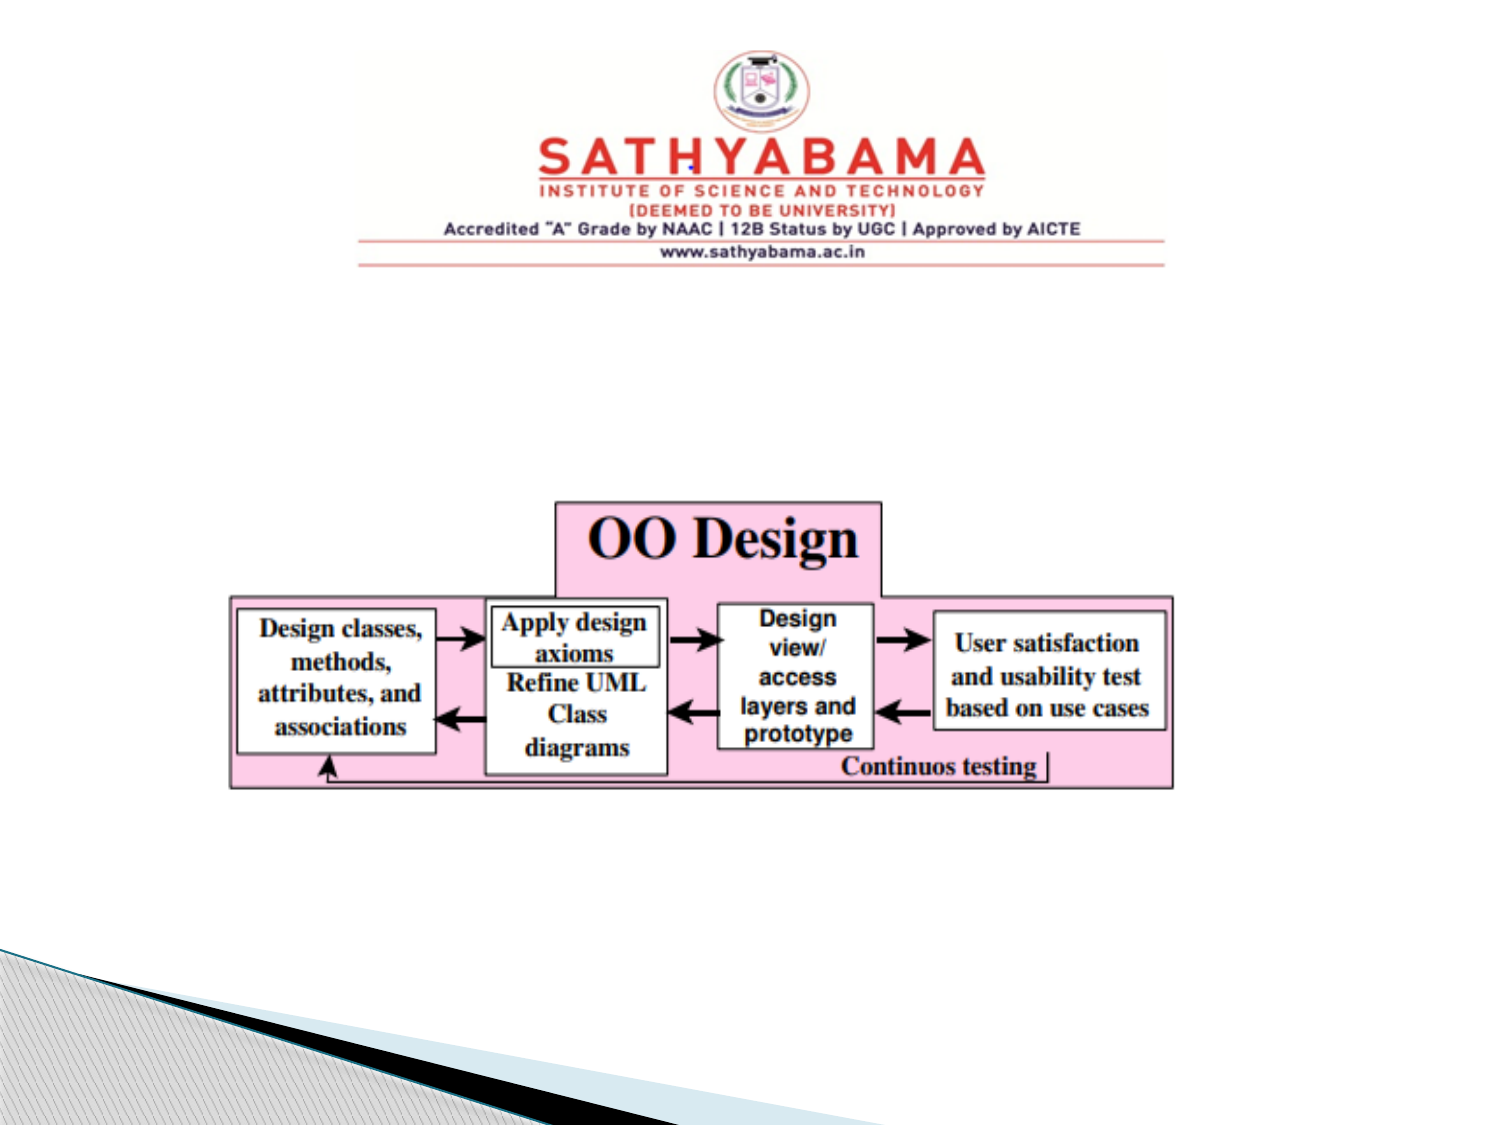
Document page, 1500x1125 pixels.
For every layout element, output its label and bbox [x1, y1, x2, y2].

picture [324, 50, 1213, 288]
picture [199, 487, 1263, 813]
